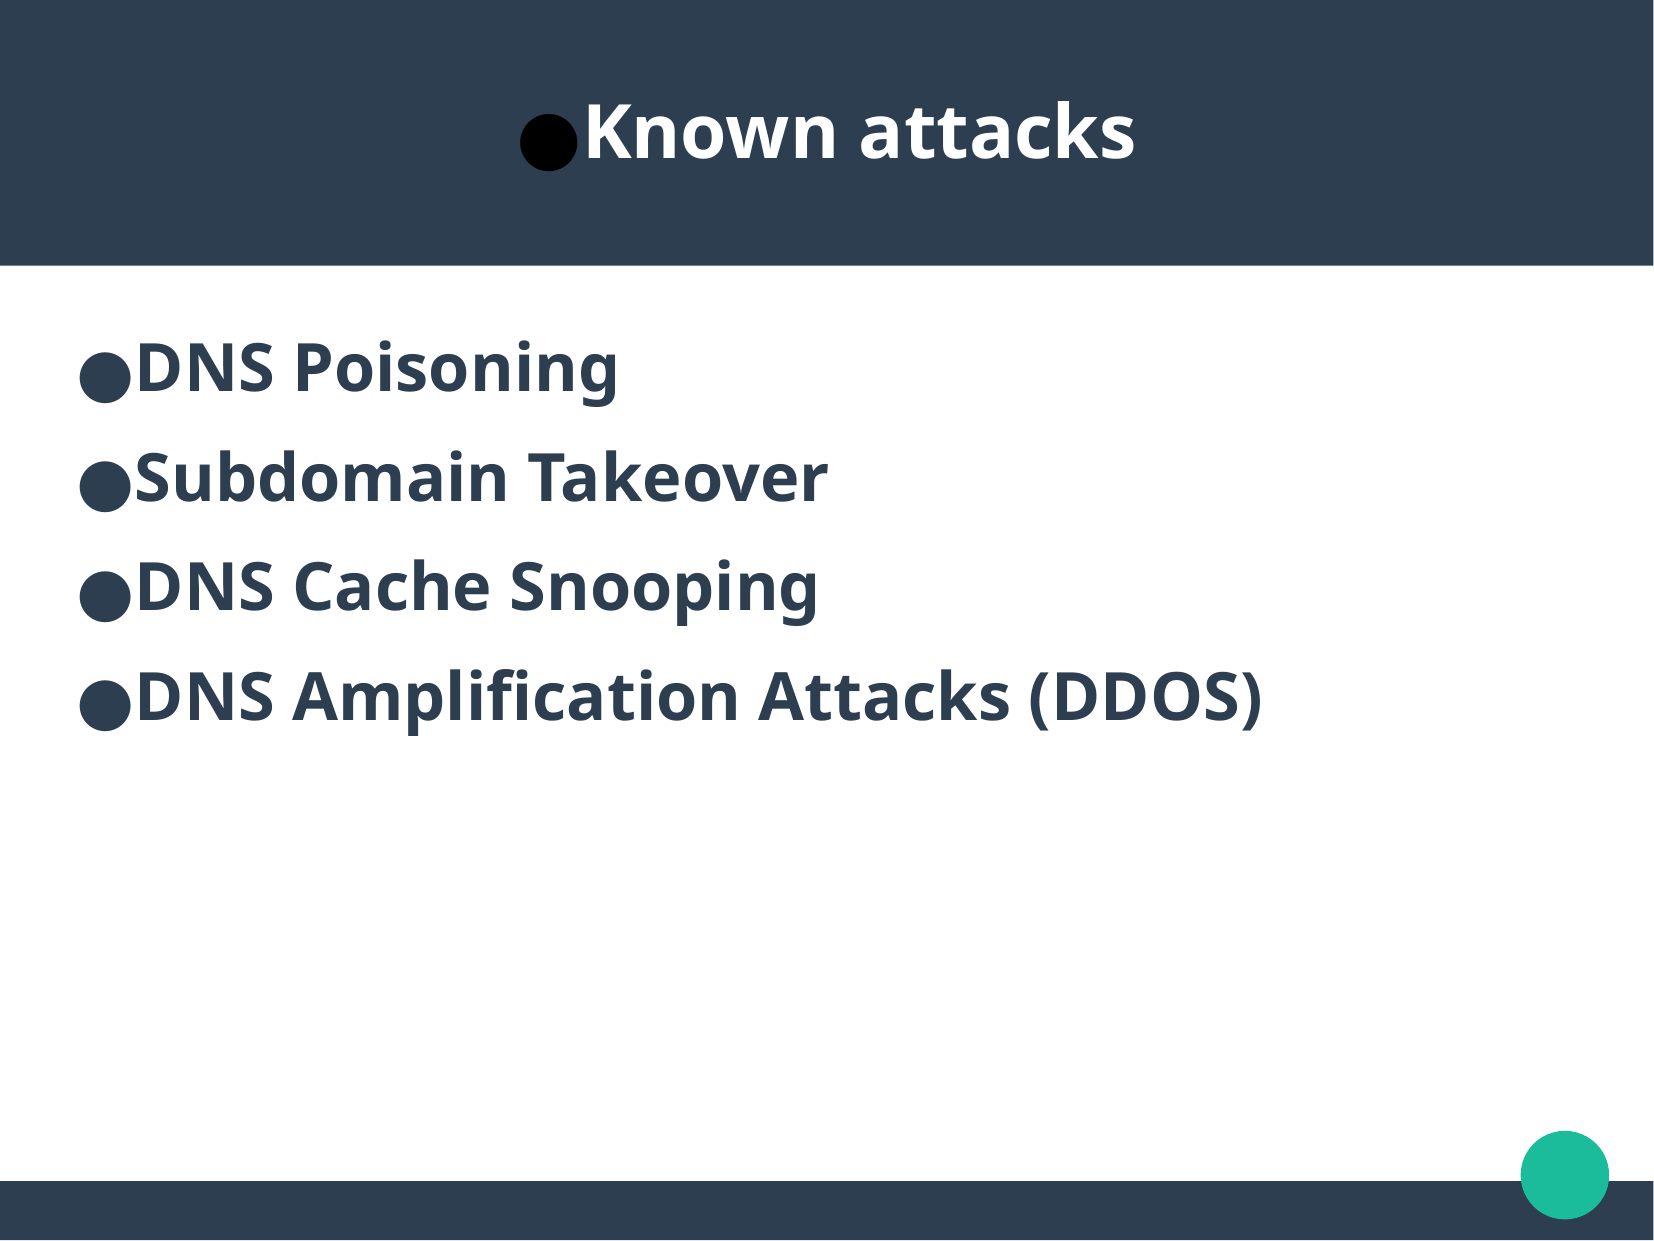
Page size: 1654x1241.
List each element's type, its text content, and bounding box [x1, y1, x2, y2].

text_box Known attacks [58, 49, 1595, 207]
text_box DNS Poisoning Subdomain Takeover DNS Cache Snooping DNS Amplification Attacks (DDOS) [58, 324, 1595, 1152]
